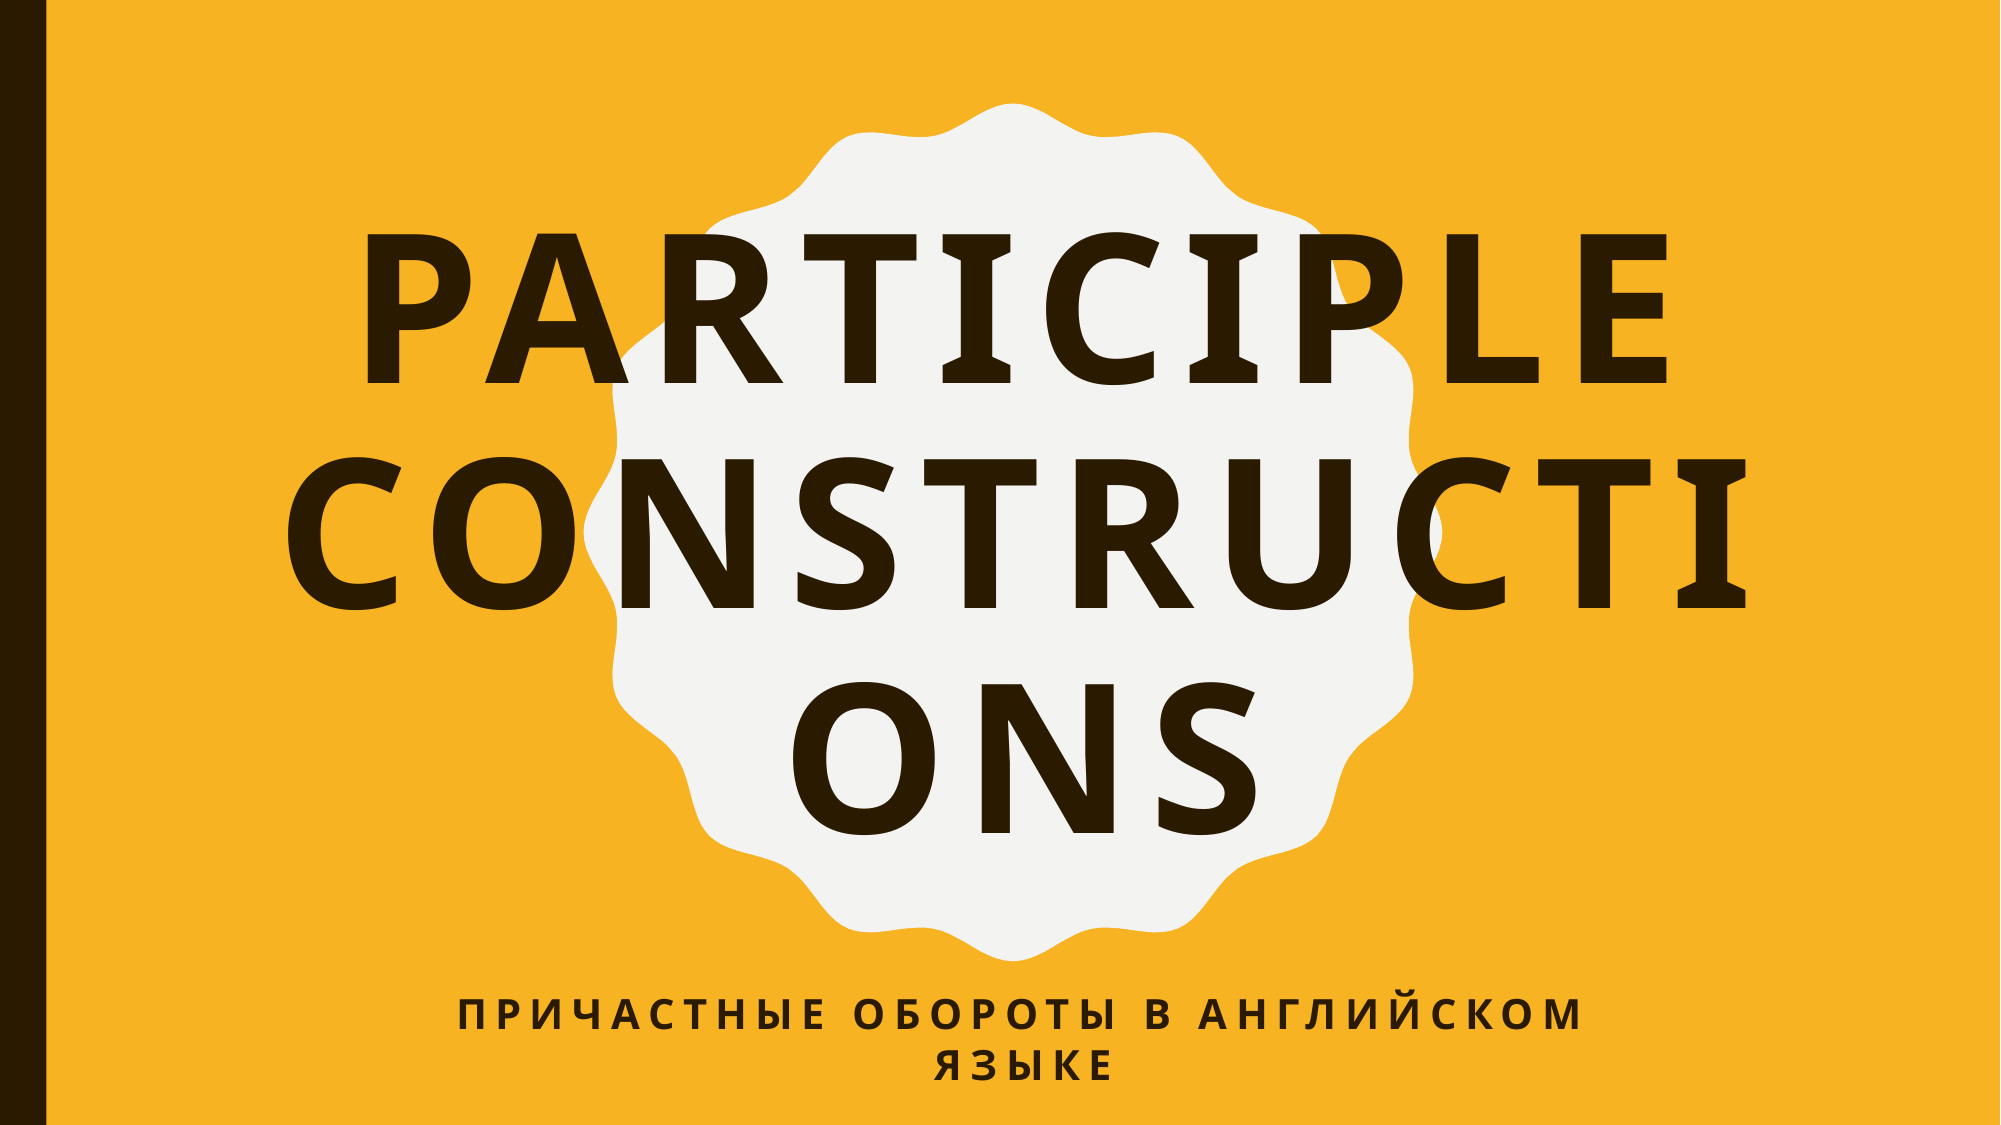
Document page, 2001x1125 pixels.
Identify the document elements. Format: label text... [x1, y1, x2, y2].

subtitle Причастные обороты в английском языке [363, 980, 1684, 1103]
title participle constructions [176, 180, 1870, 902]
